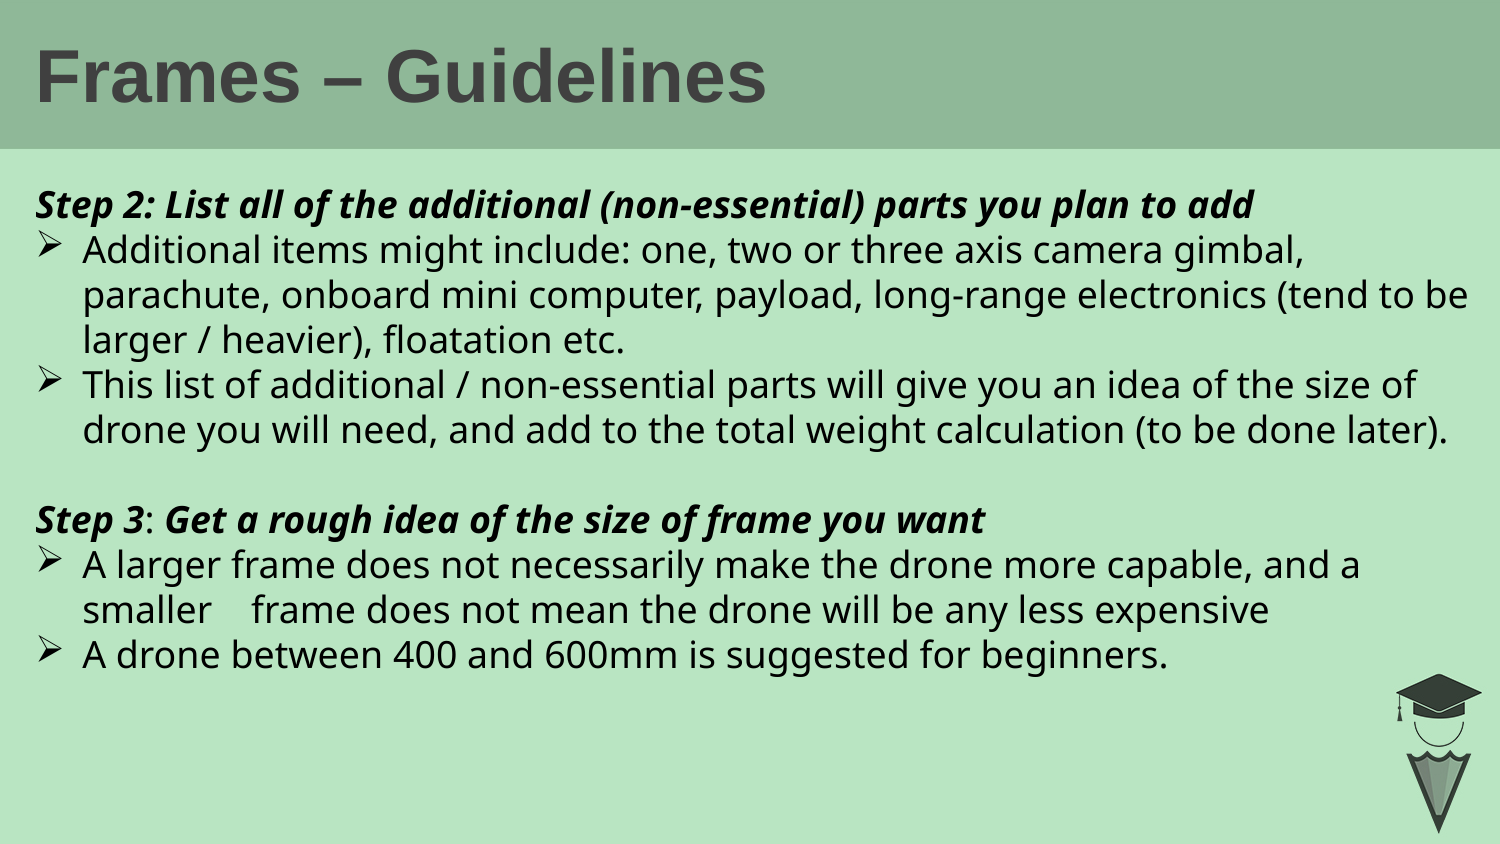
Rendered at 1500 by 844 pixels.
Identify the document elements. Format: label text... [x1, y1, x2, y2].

title Frames – Guidelines [0, 0, 1500, 146]
picture [0, 146, 1500, 844]
text_box Step 2: List all of the additional (non-essential) parts you plan to add Additional items might include: one, two or three axis camera gimbal, parachute, onboard mini computer, payload, long-range electronics (tend to be larger / heavier), floatation etc. This list of additional / non-essential parts will give you an idea of the size of drone you will need, and add to the total weight calculation (to be done later). Step 3: Get a rough idea of the size of frame you want A larger frame does not necessarily make the drone more capable, and a smaller frame does not mean the drone will be any less expensive A drone between 400 and 600mm is suggested for beginners. [20, 173, 1500, 819]
